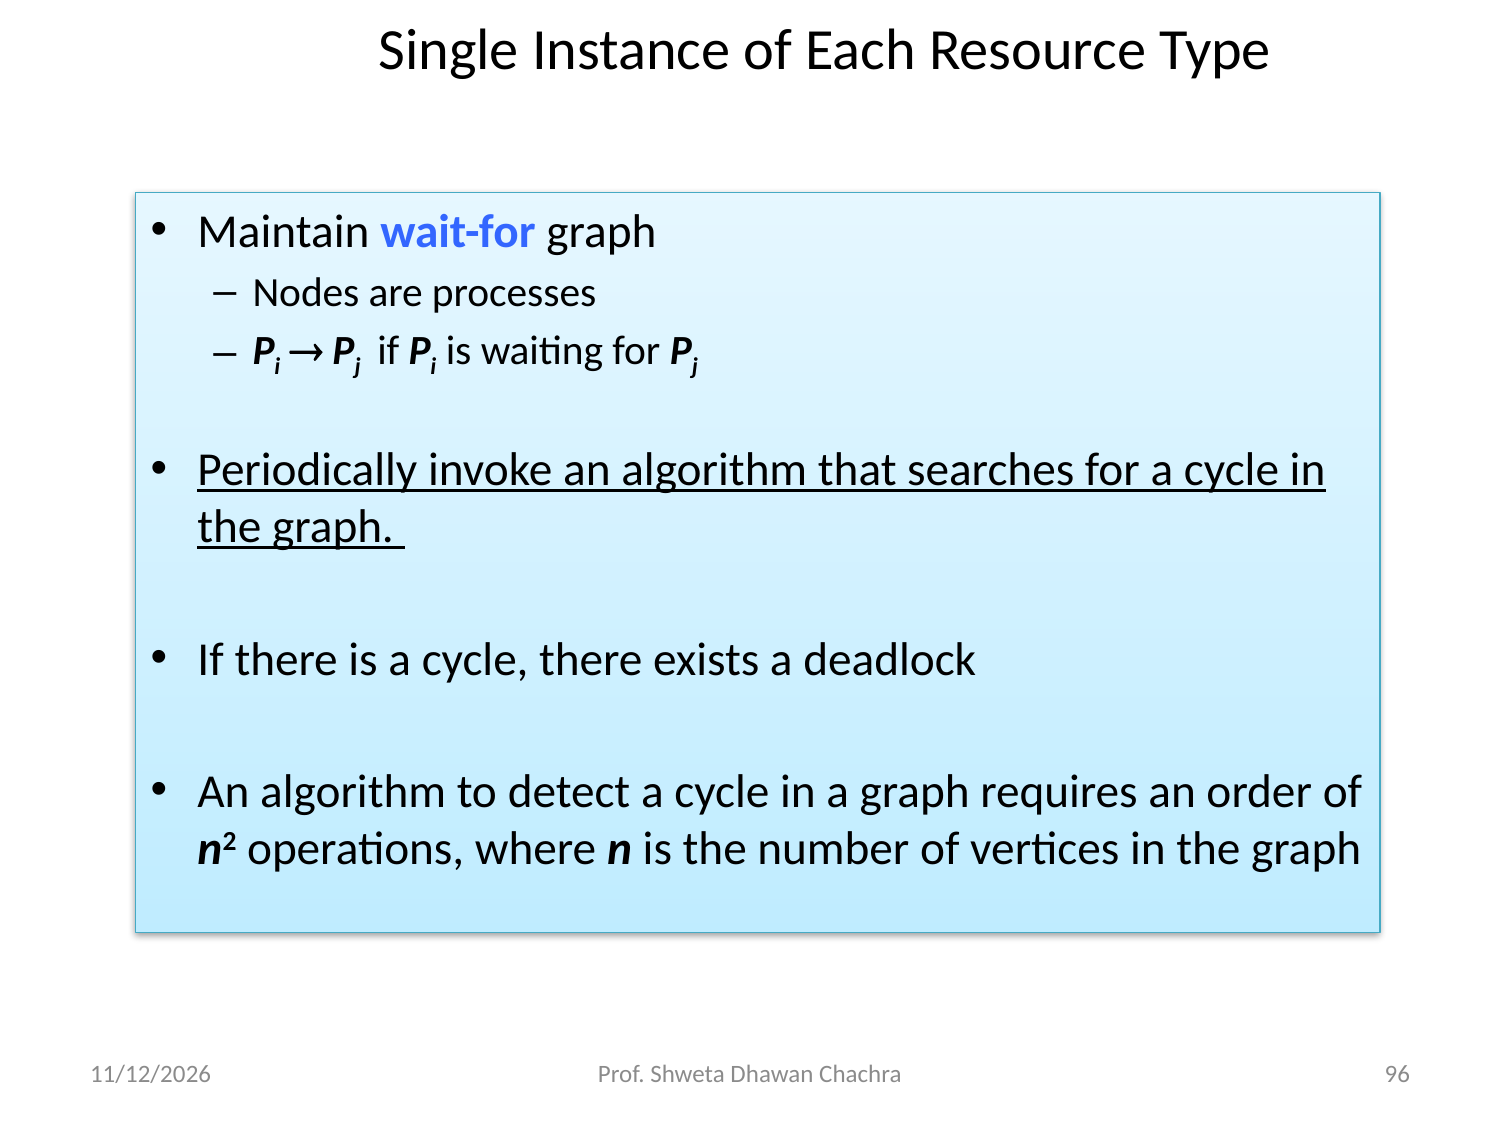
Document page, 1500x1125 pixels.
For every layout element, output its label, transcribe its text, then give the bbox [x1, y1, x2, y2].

slide_number 96 [1074, 1042, 1425, 1103]
footer Prof. Shweta Dhawan Chachra [512, 1042, 988, 1103]
list Maintain wait-for graph Nodes are processes Pi  Pj if Pi is waiting for Pj Periodically invoke an algorithm that searches for a cycle in the graph. If there is a cycle, there exists a deadlock An algorithm to detect a cycle in a graph requires an order of n2 operations, where n is the number of vertices in the graph [135, 192, 1381, 933]
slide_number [75, 1042, 425, 1103]
title Single Instance of Each Resource Type [187, 0, 1463, 116]
